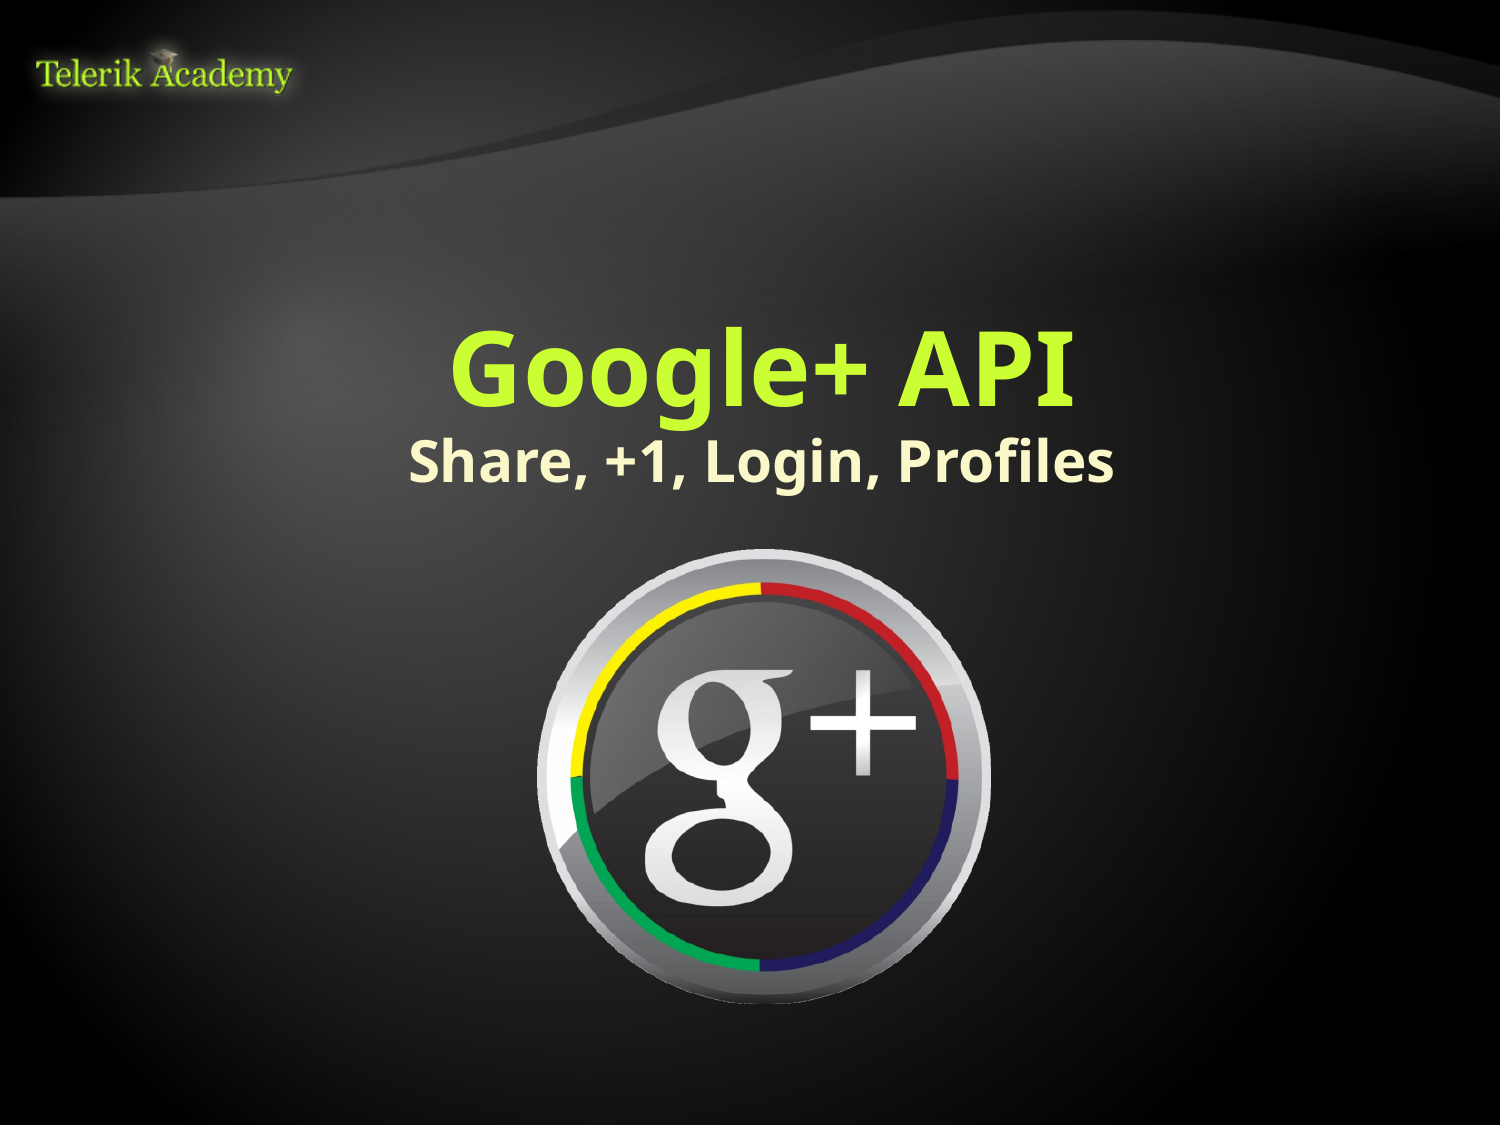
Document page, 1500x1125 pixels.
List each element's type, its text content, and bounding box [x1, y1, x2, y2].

title Google+ API [112, 312, 1413, 412]
subtitle Share, +1, Login, Profiles [101, 412, 1424, 506]
picture [0, 0, 1500, 1125]
